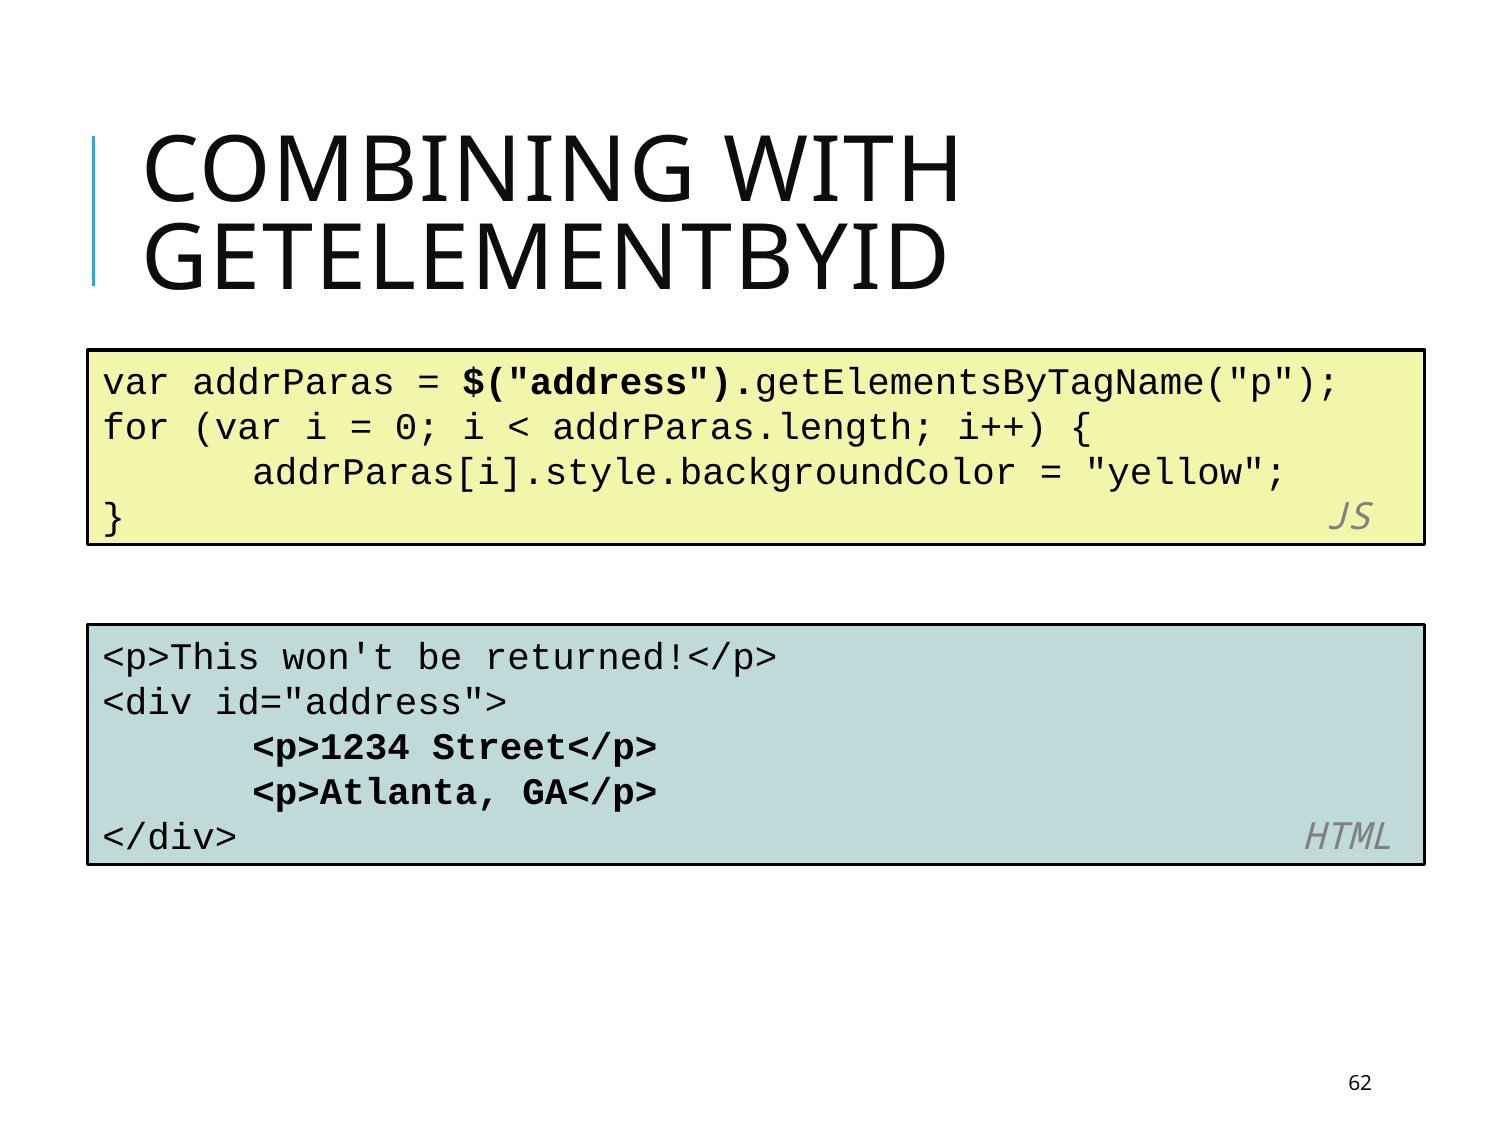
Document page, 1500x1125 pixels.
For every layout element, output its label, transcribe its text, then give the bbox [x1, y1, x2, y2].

slide_number 62 [1333, 1061, 1454, 1107]
title Combining with getElementById [126, 96, 1322, 342]
text_box var addrParas = $("address").getElementsByTagName("p"); for (var i = 0; i < addrParas.length; i++) { addrParas[i].style.backgroundColor = "yellow"; } JS [87, 349, 1425, 545]
text_box <p>This won't be returned!</p> <div id="address"> <p>1234 Street</p> <p>Atlanta, GA</p> </div> HTML [87, 624, 1425, 865]
